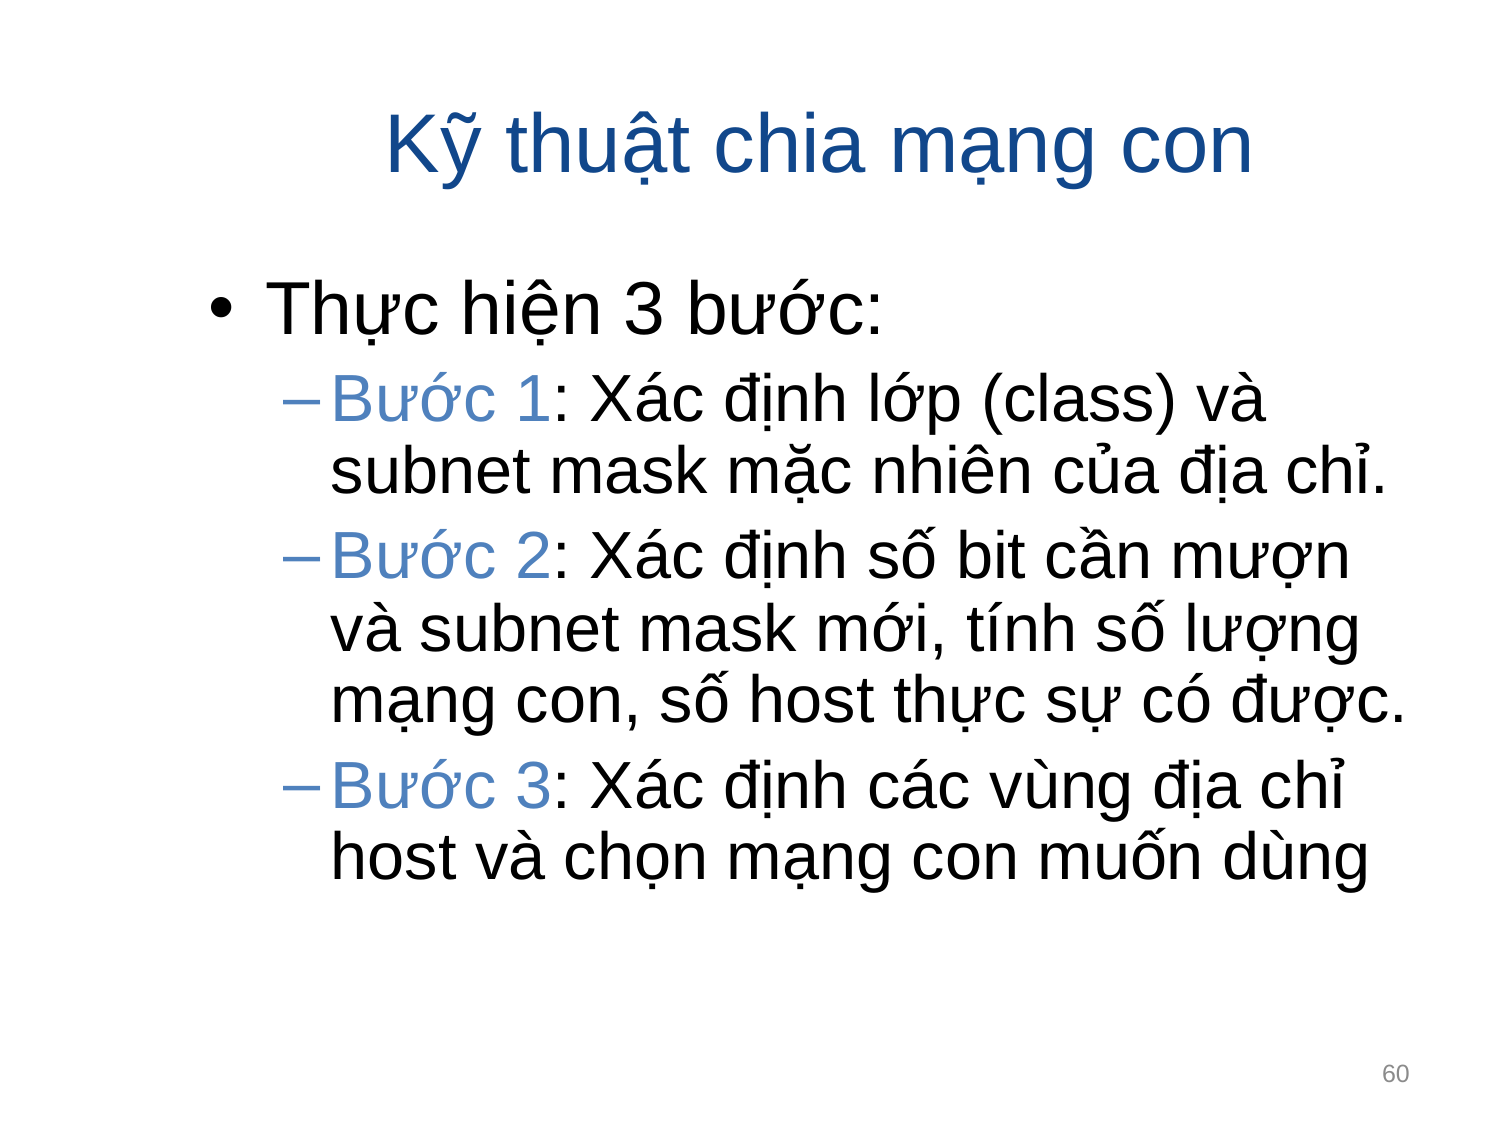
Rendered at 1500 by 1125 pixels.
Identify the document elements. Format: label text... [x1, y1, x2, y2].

title Kỹ thuật chia mạng con [174, 45, 1466, 233]
slide_number 60 [1074, 1042, 1425, 1103]
list Thực hiện 3 bước: Bước 1: Xác định lớp (class) và subnet mask mặc nhiên của địa chỉ. Bước 2: Xác định số bit cần mượn và subnet mask mới, tính số lượng mạng con, số host thực sự có được. Bước 3: Xác định các vùng địa chỉ host và chọn mạng con muốn dùng [193, 262, 1438, 1025]
